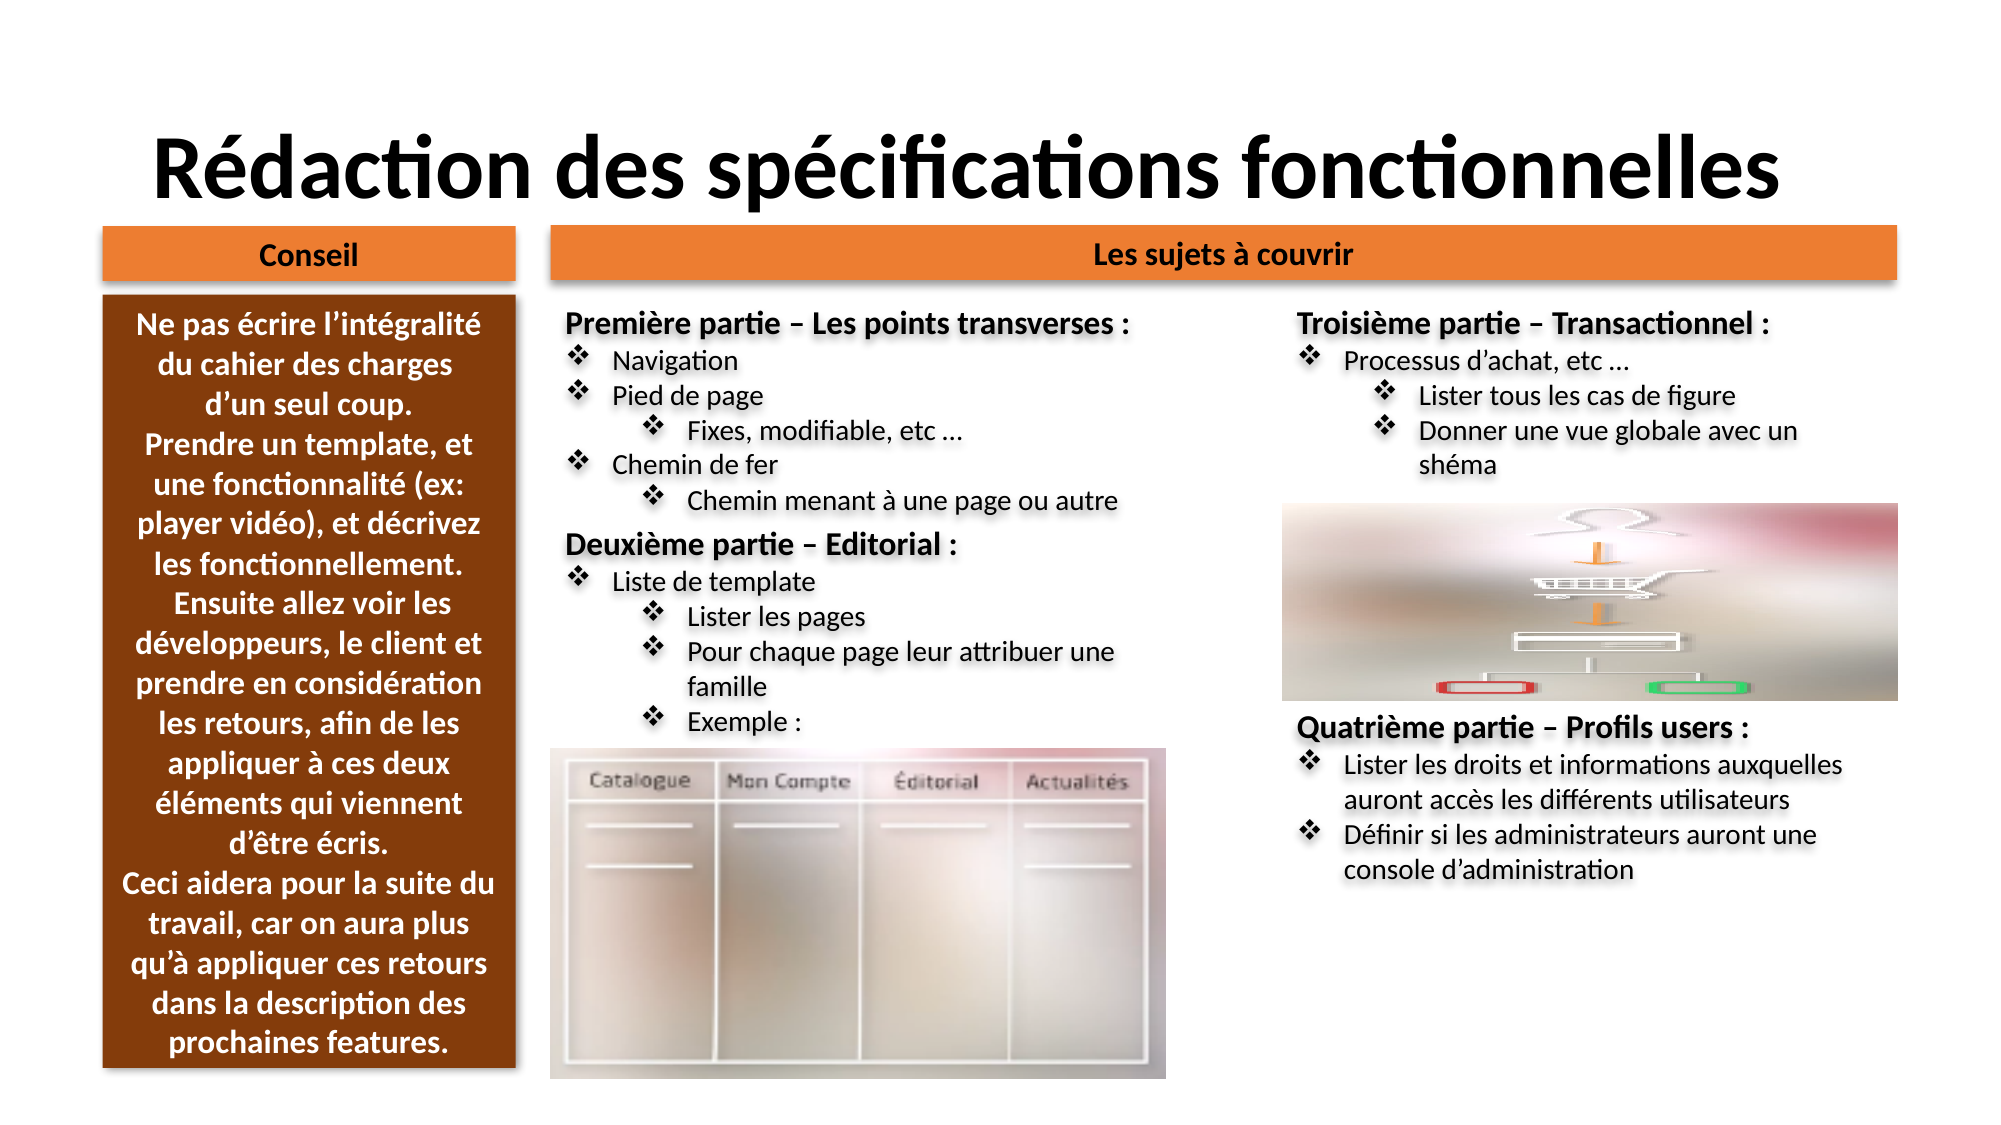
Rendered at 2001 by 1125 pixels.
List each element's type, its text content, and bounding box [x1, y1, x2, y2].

text_box Première partie – Les points transverses : Navigation Pied de page Fixes, modifiable, etc … Chemin de fer Chemin menant à une page ou autre [550, 293, 1166, 514]
picture [1282, 503, 1898, 701]
text_box Quatrième partie – Profils users : Lister les droits et informations auxquelles auront accès les différents utilisateurs Définir si les administrateurs auront une console d’administration [1282, 701, 1898, 893]
text_box Ne pas écrire l’intégralité du cahier des charges d’un seul coup. Prendre un template, et une fonctionnalité (ex: player vidéo), et décrivez les fonctionnellement. Ensuite allez voir les développeurs, le client et prendre en considération les retours, afin de les appliquer à ces deux éléments qui viennent d’être écris. Ceci aidera pour la suite du travail, car on aura plus qu’à appliquer ces retours dans la description des prochaines features. [102, 294, 516, 1068]
title Rédaction des spécifications fonctionnelles [137, 59, 1863, 278]
text_box Deuxième partie – Editorial : Liste de template Lister les pages Pour chaque page leur attribuer une famille Exemple : [550, 514, 1166, 745]
text_box Troisième partie – Transactionnel : Processus d’achat, etc … Lister tous les cas de figure Donner une vue globale avec un shéma [1282, 293, 1898, 489]
text_box Conseil [102, 226, 516, 281]
text_box Les sujets à couvrir [550, 225, 1898, 280]
picture [550, 748, 1166, 1079]
